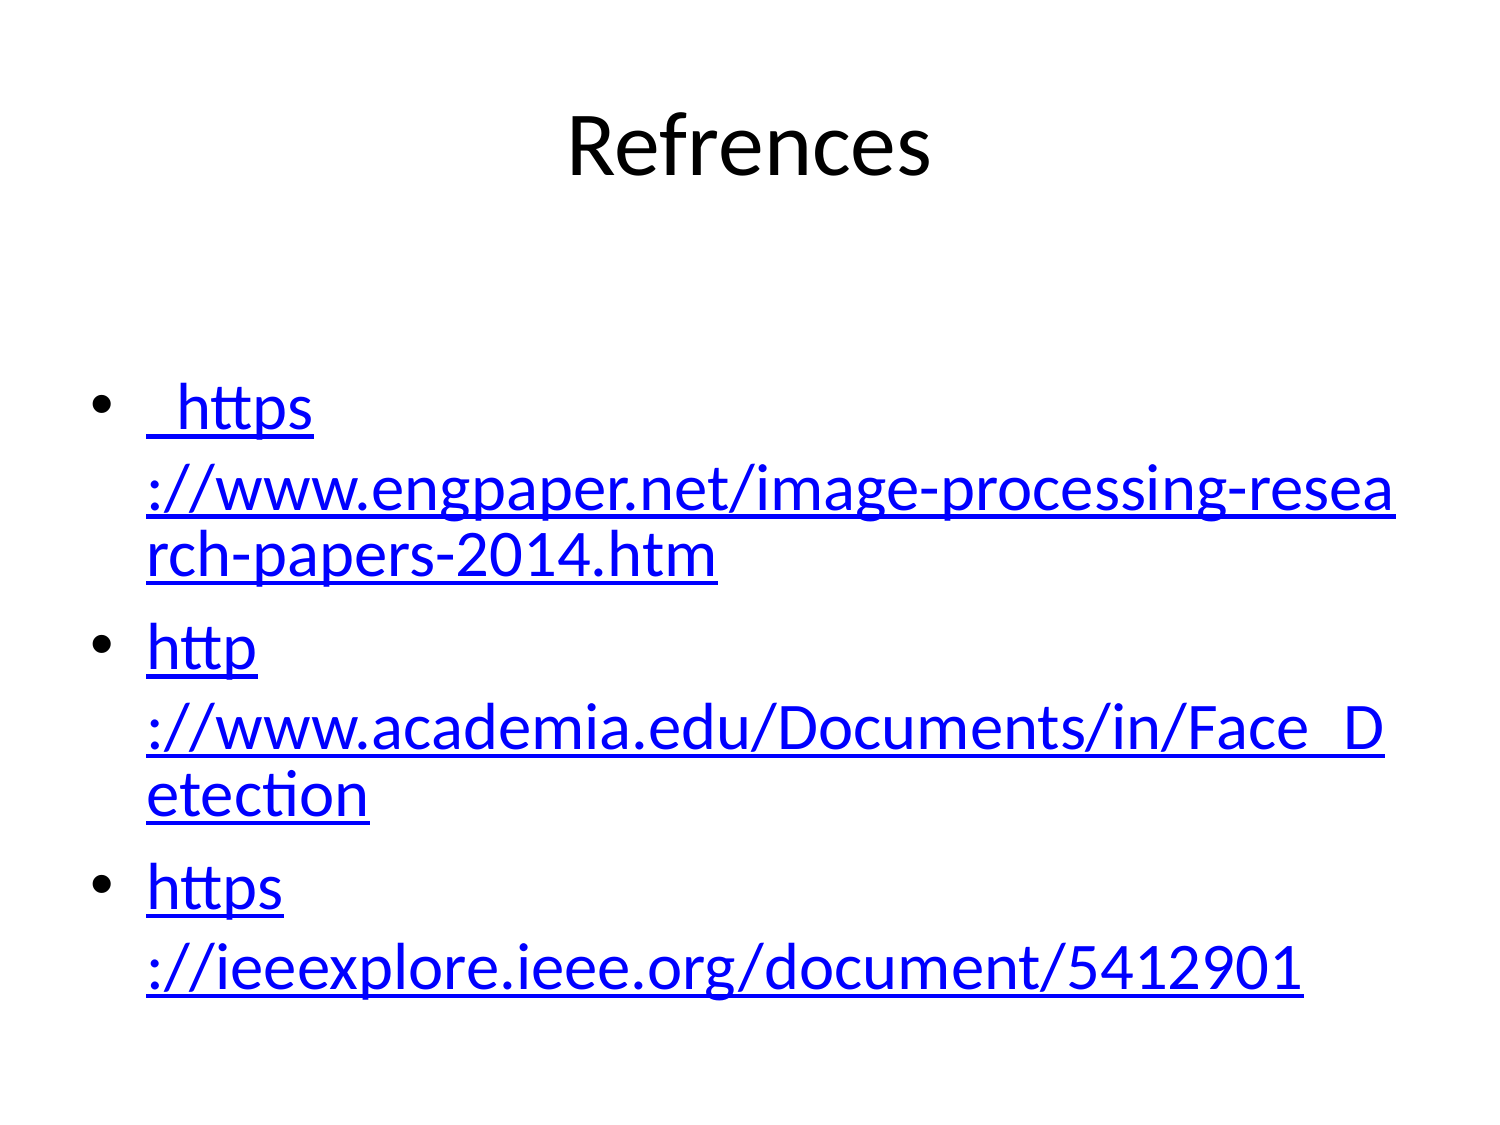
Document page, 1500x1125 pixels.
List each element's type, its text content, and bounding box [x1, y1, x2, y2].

list https://www.engpaper.net/image-processing-research-papers-2014.htm http://www.academia.edu/Documents/in/Face_Detection https://ieeexplore.ieee.org/document/5412901 [75, 262, 1425, 1005]
title Refrences [75, 45, 1425, 233]
